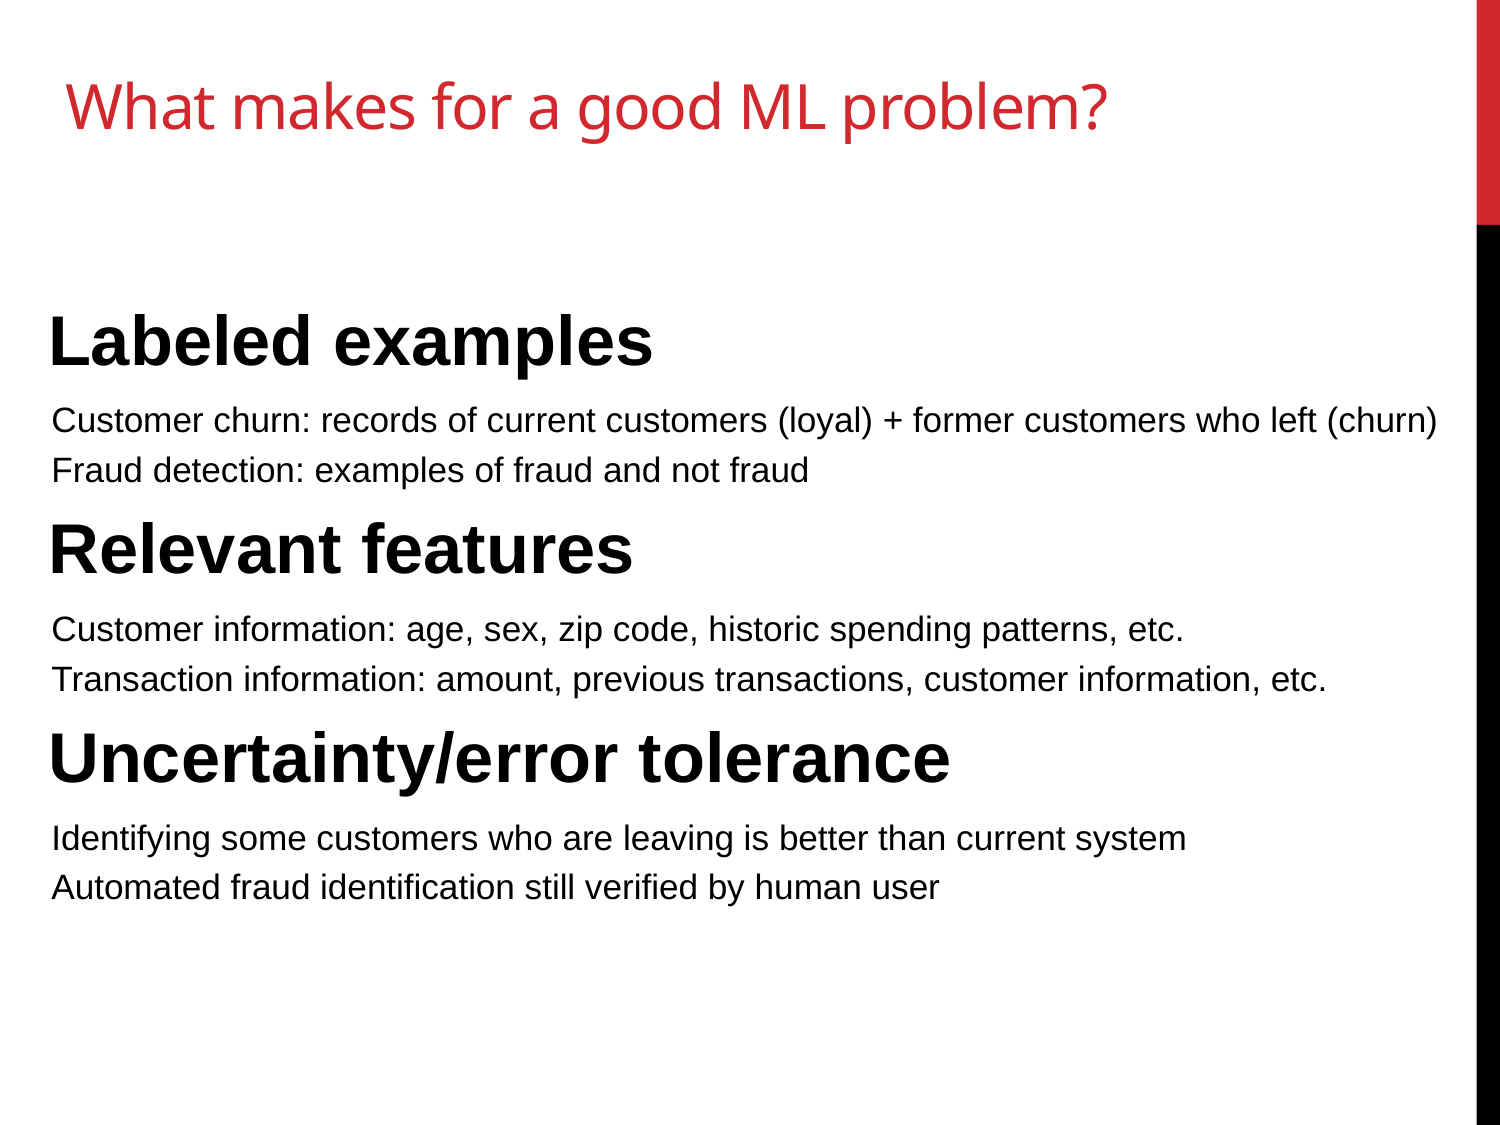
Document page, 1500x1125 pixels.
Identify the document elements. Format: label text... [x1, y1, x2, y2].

list Labeled examples Customer churn: records of current customers (loyal) + former customers who left (churn) Fraud detection: examples of fraud and not fraud Relevant features Customer information: age, sex, zip code, historic spending patterns, etc. Transaction information: amount, previous transactions, customer information, etc. Uncertainty/error tolerance Identifying some customers who are leaving is better than current system Automated fraud identification still verified by human user [33, 286, 1468, 948]
title What makes for a good ML problem? [50, 60, 1500, 150]
